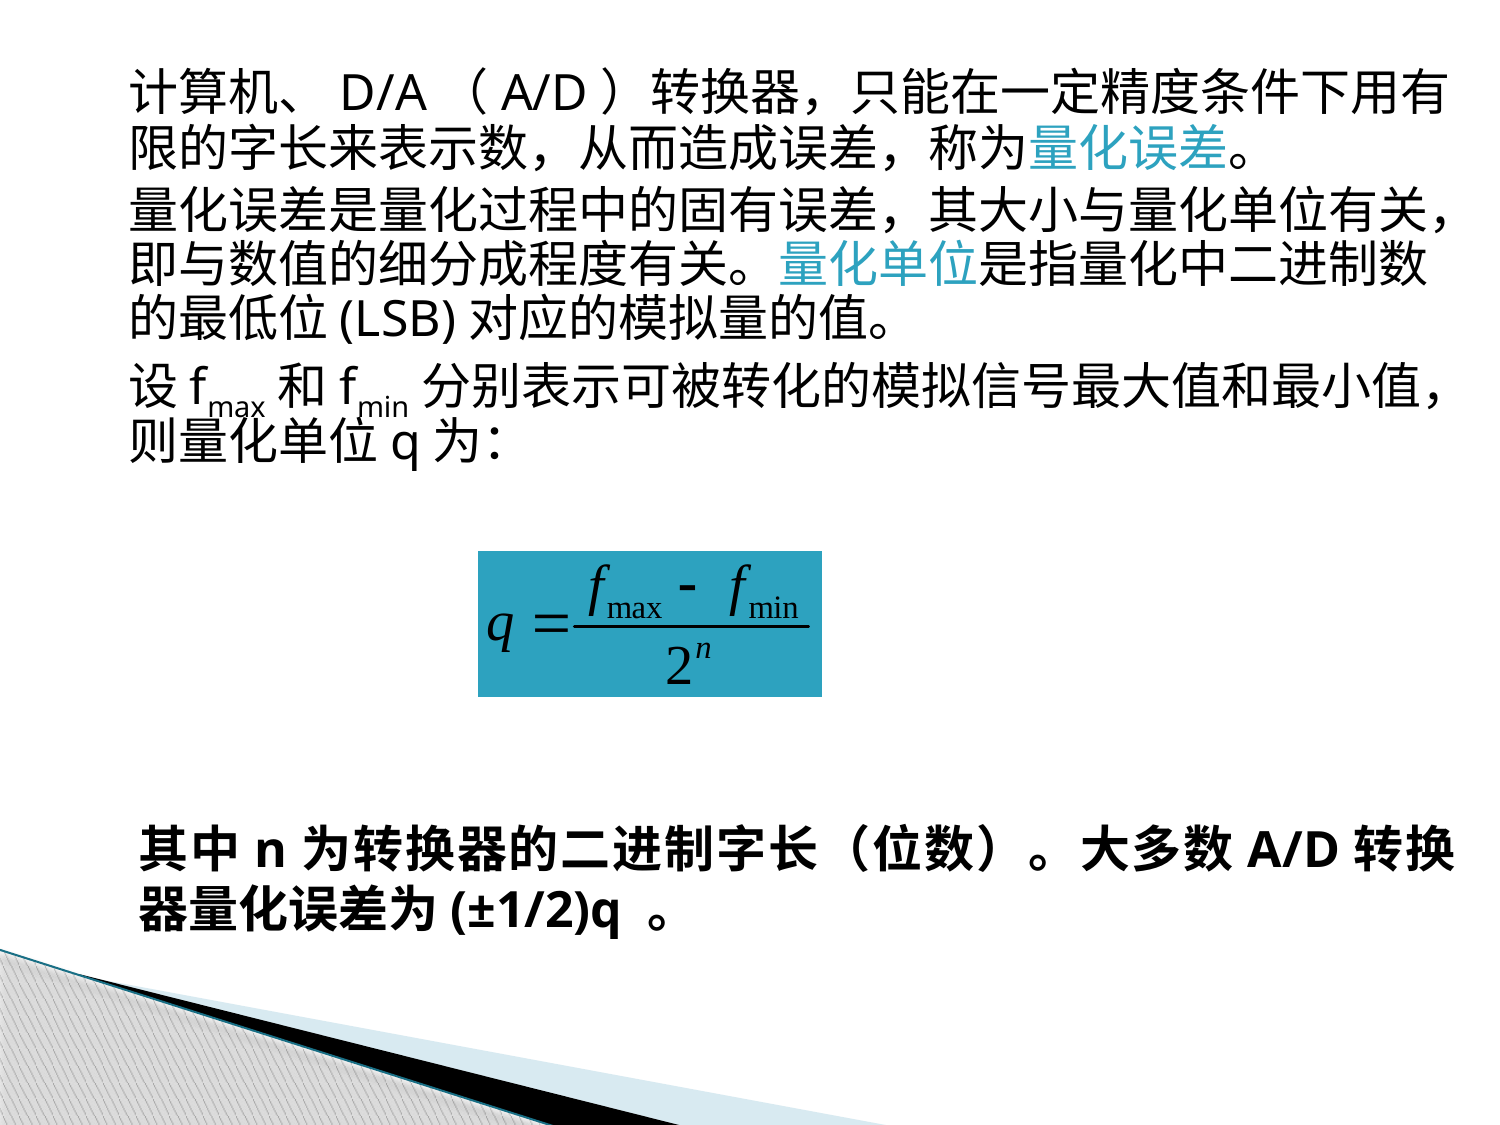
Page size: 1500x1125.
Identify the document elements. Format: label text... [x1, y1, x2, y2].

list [478, 550, 823, 697]
list 计算机、D/A（A/D）转换器，只能在一定精度条件下用有限的字长来表示数，从而造成误差，称为量化误差。 量化误差是量化过程中的固有误差，其大小与量化单位有关，即与数值的细分成程度有关。量化单位是指量化中二进制数的最低位(LSB)对应的模拟量的值。 设fmax和fmin分别表示可被转化的模拟信号最大值和最小值，则量化单位q为： [53, 54, 1471, 516]
text_box 其中n为转换器的二进制字长（位数）。大多数A/D转换器量化误差为(±1/2)q 。 [123, 810, 1471, 946]
